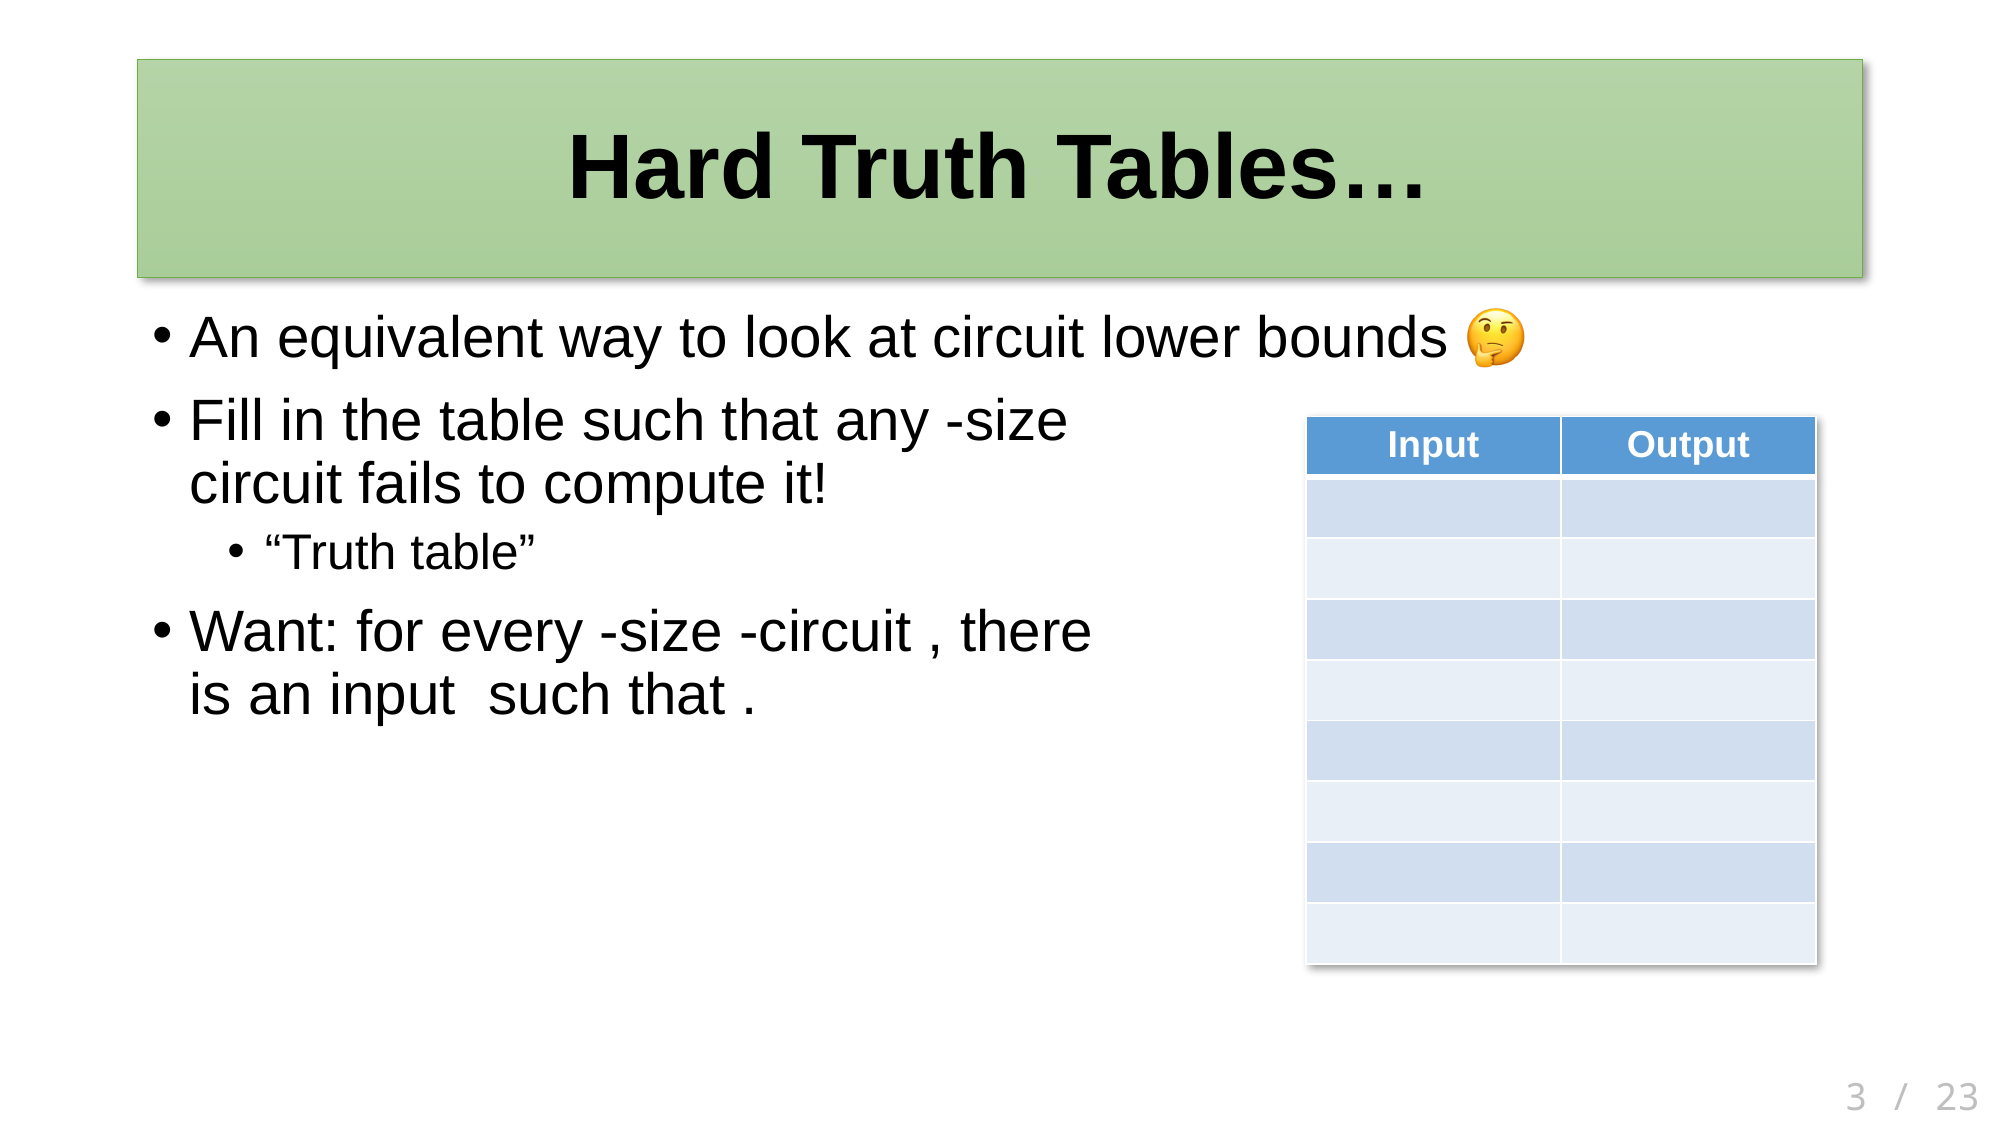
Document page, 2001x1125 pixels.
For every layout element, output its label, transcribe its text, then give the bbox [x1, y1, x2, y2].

text_box 3 / 23 [1807, 1065, 2000, 1125]
title Hard Truth Tables… [137, 59, 1863, 278]
picture [1464, 306, 1527, 369]
